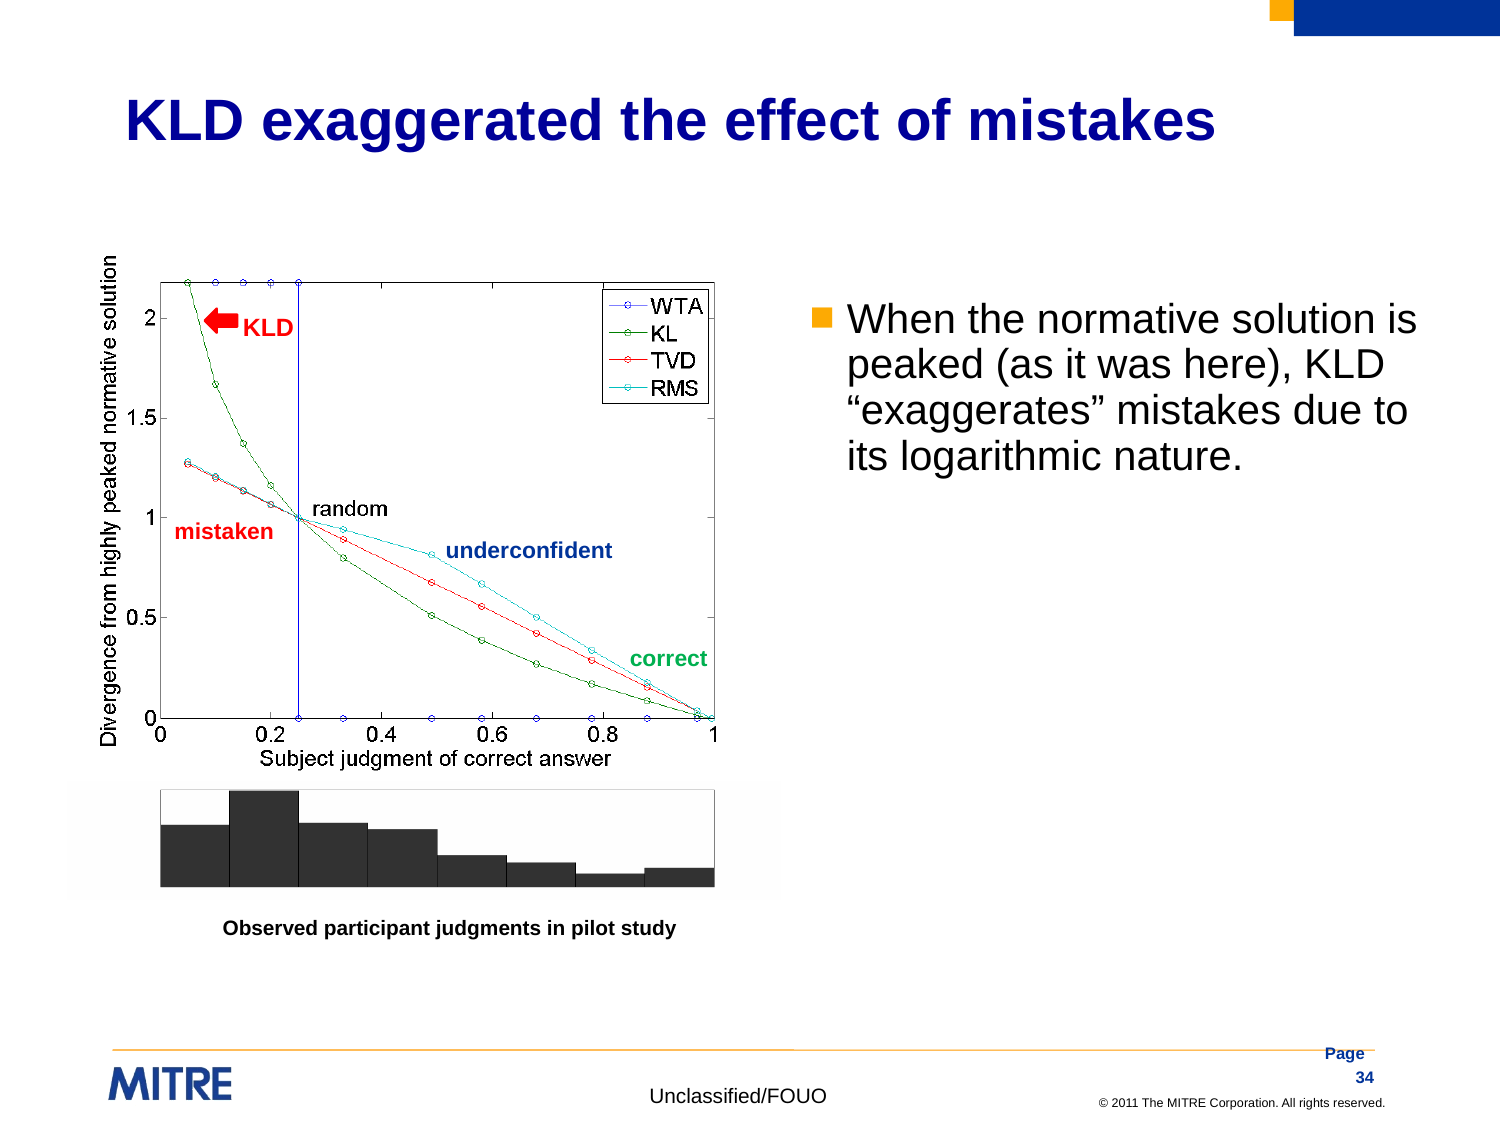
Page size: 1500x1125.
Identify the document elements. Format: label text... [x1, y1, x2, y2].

picture [103, 1064, 236, 1106]
title KLD exaggerated the effect of mistakes [110, 45, 1373, 200]
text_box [67, 241, 781, 777]
list When the normative solution is peaked (as it was here), KLD “exaggerates” mistakes due to its logarithmic nature. [794, 287, 1462, 782]
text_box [204, 281, 310, 343]
text_box Observed participant judgments in pilot study [207, 908, 692, 947]
picture [67, 780, 781, 900]
slide_number Page 34 [1301, 1049, 1390, 1076]
